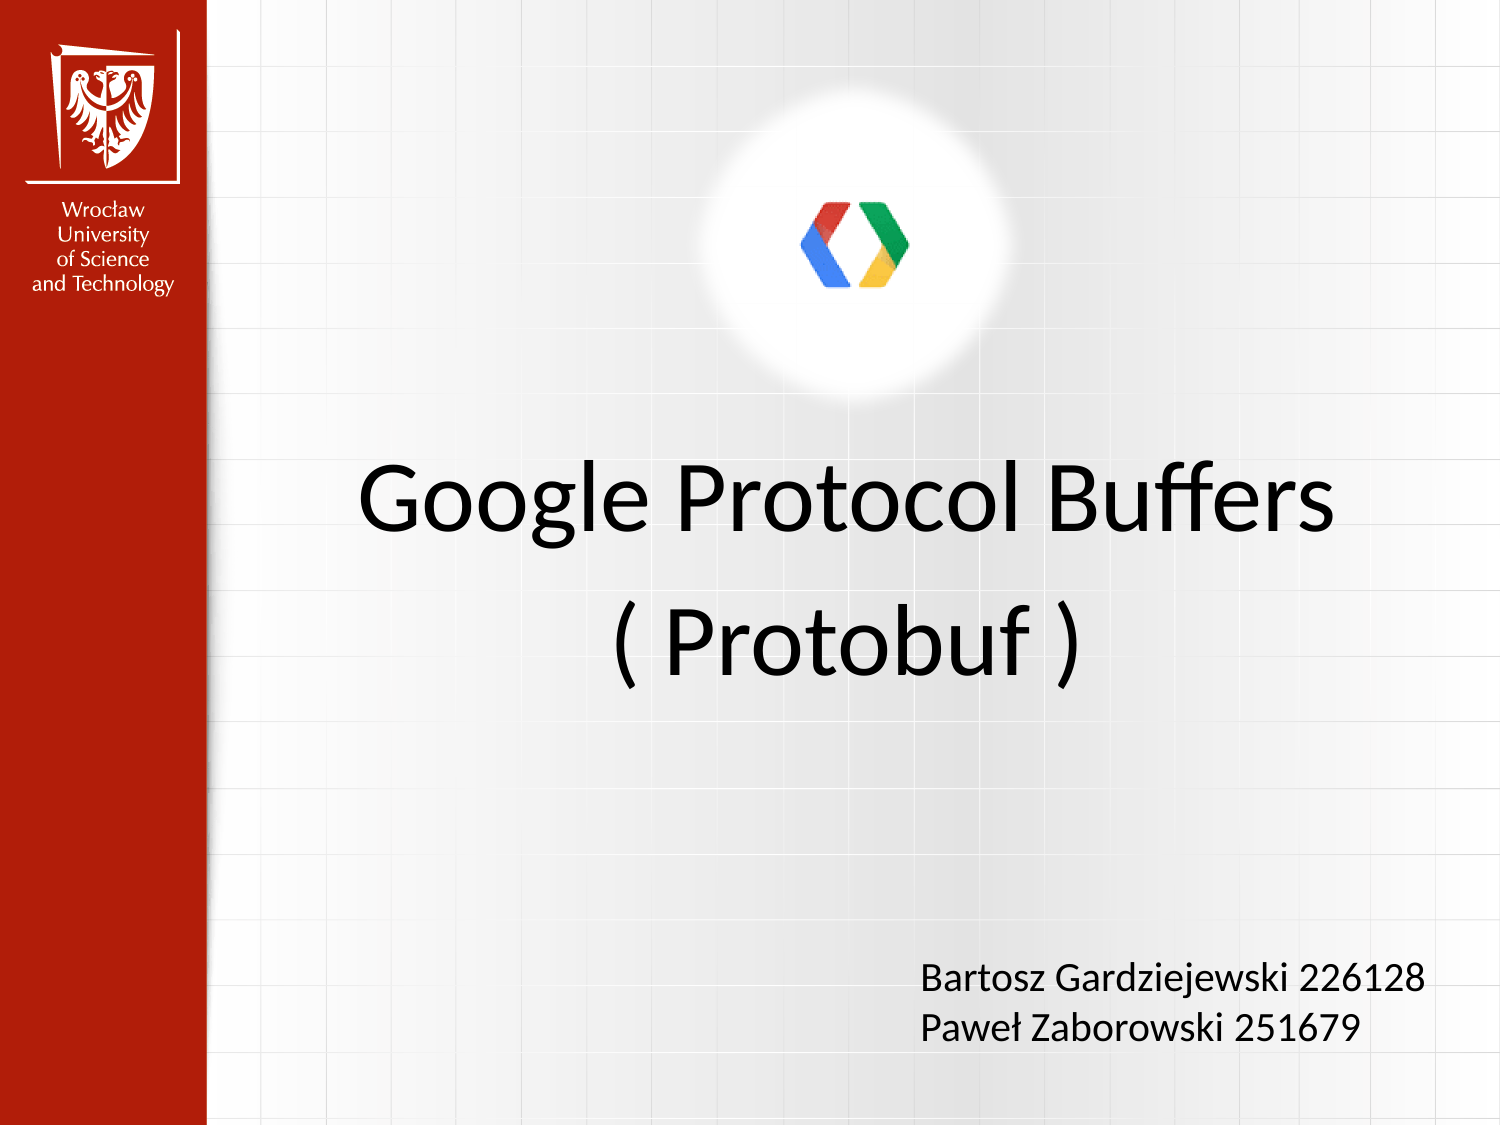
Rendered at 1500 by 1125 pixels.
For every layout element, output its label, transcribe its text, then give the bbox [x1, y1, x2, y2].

text_box Bartosz Gardziejewski 226128 Paweł Zaborowski 251679 [905, 942, 1441, 1058]
picture [0, 0, 1500, 1125]
list Google Protocol Buffers ( Protobuf ) [230, 420, 1480, 705]
